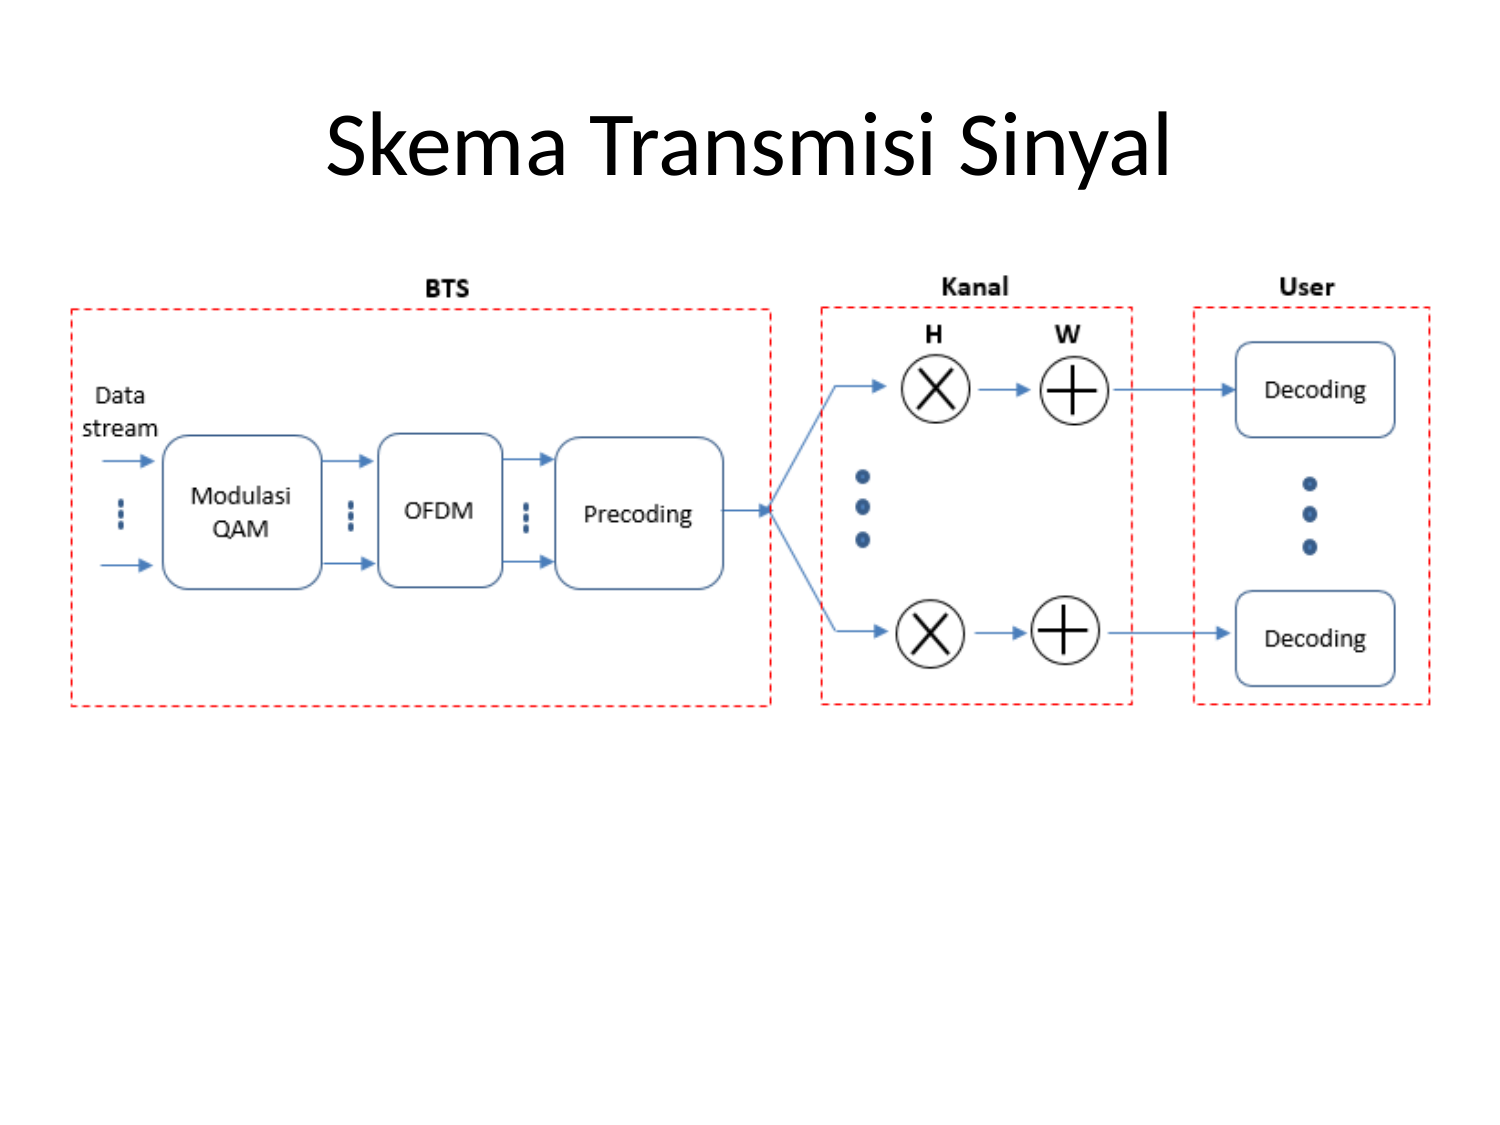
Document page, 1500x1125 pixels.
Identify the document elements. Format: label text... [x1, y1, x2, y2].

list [62, 274, 1438, 713]
title Skema Transmisi Sinyal [75, 45, 1425, 233]
